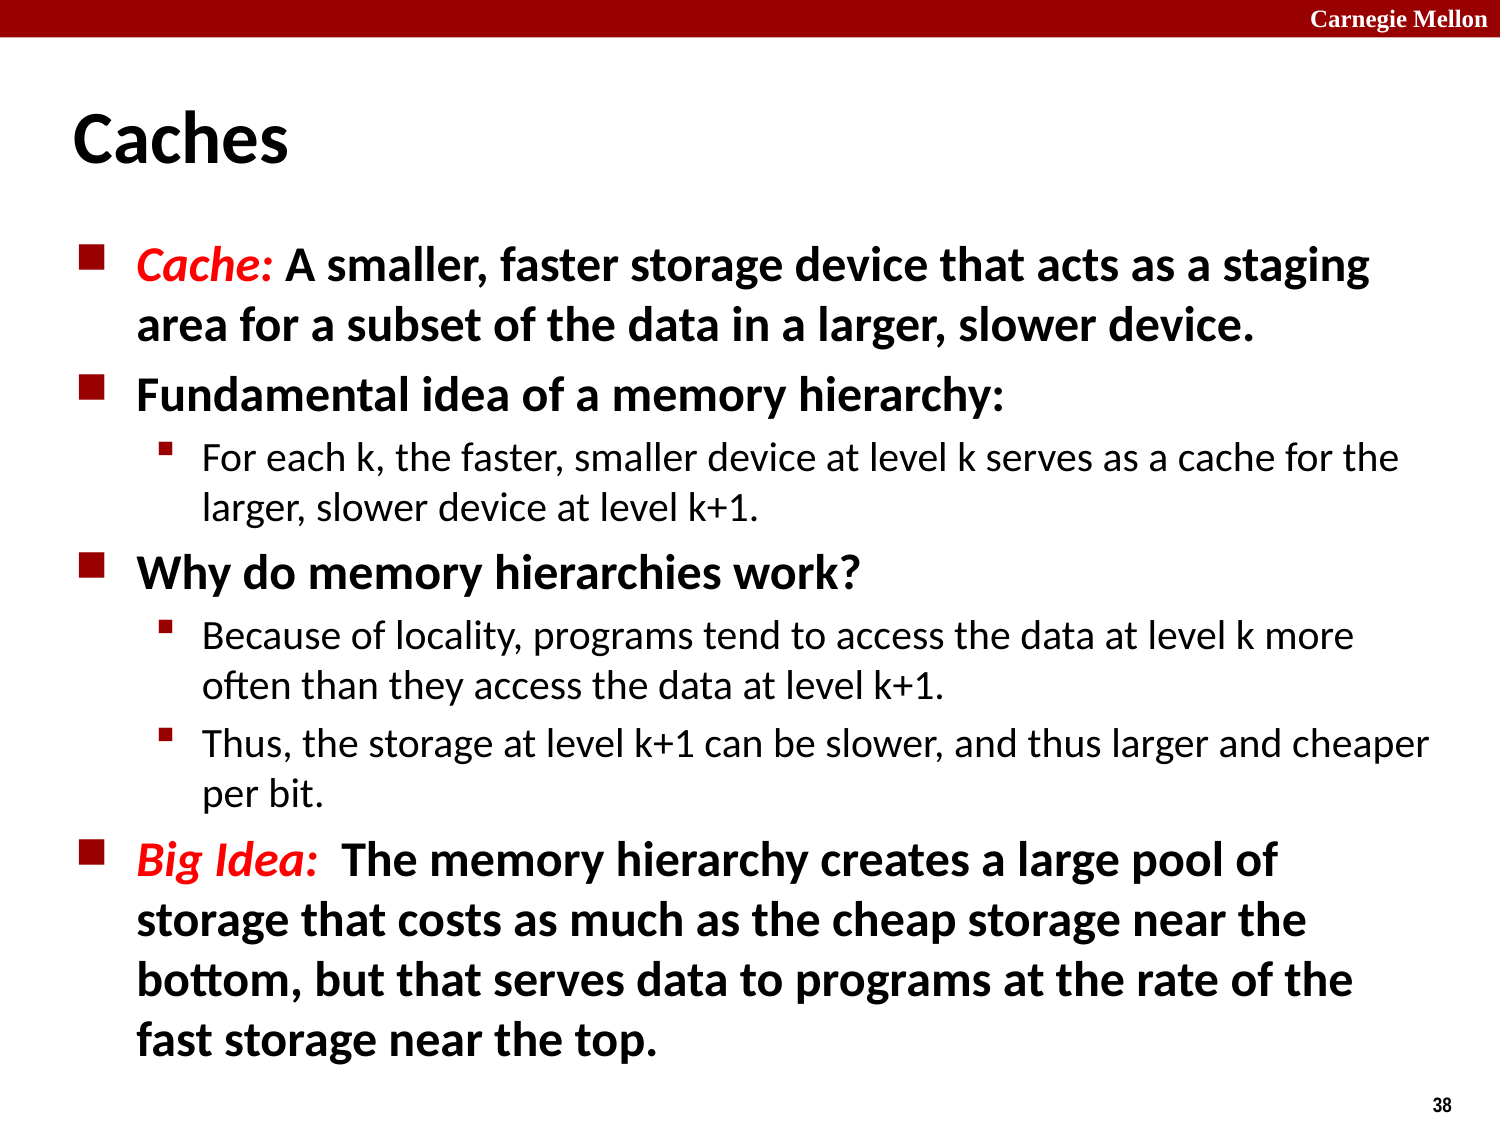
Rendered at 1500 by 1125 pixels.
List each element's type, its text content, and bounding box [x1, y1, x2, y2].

list Cache: A smaller, faster storage device that acts as a staging area for a subset of the data in a larger, slower device. Fundamental idea of a memory hierarchy: For each k, the faster, smaller device at level k serves as a cache for the larger, slower device at level k+1. Why do memory hierarchies work? Because of locality, programs tend to access the data at level k more often than they access the data at level k+1. Thus, the storage at level k+1 can be slower, and thus larger and cheaper per bit. Big Idea: The memory hierarchy creates a large pool of storage that costs as much as the cheap storage near the bottom, but that serves data to programs at the rate of the fast storage near the top. [64, 223, 1451, 1040]
title Caches [58, 71, 1305, 197]
